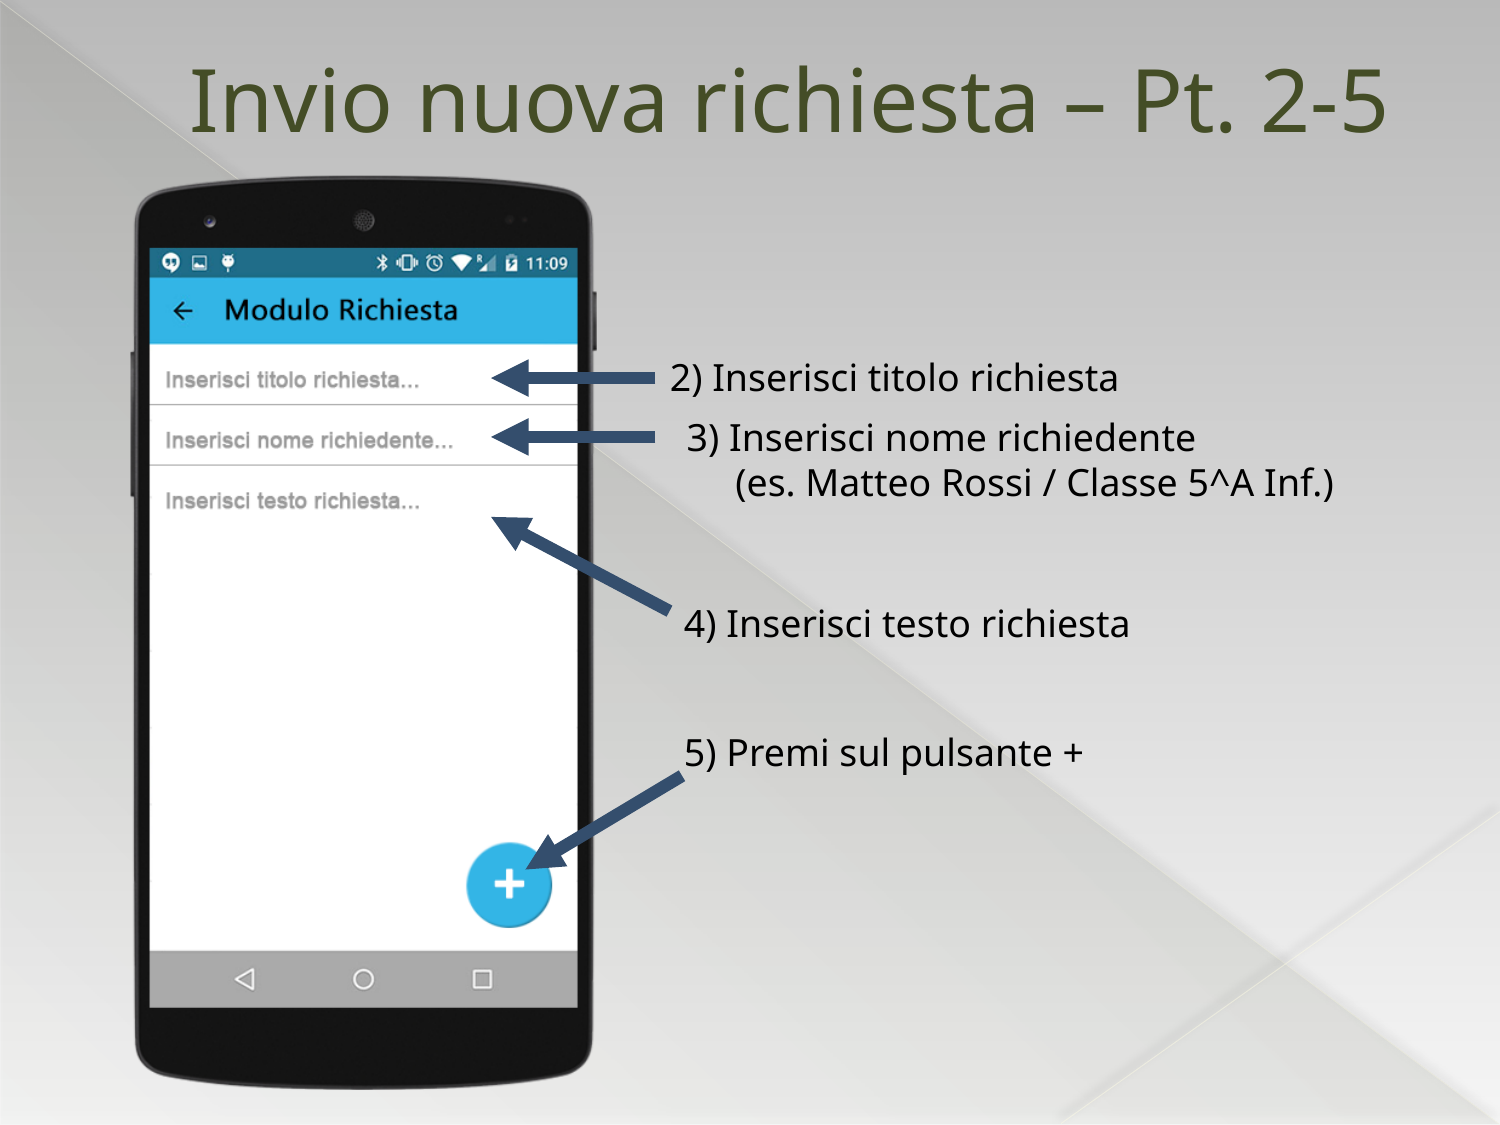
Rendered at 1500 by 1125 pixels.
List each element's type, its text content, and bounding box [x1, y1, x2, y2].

title Invio nuova richiesta – Pt. 2-5 [74, 6, 1426, 189]
text_box 4) Inserisci testo richiesta [669, 592, 1260, 652]
text_box 3) Inserisci nome richiedente (es. Matteo Rossi / Classe 5^A Inf.) [671, 406, 1350, 512]
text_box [525, 775, 683, 870]
text_box 5) Premi sul pulsante + [669, 721, 1260, 782]
text_box 2) Inserisci titolo richiesta [654, 346, 1135, 406]
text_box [490, 516, 670, 612]
picture [123, 149, 609, 1118]
